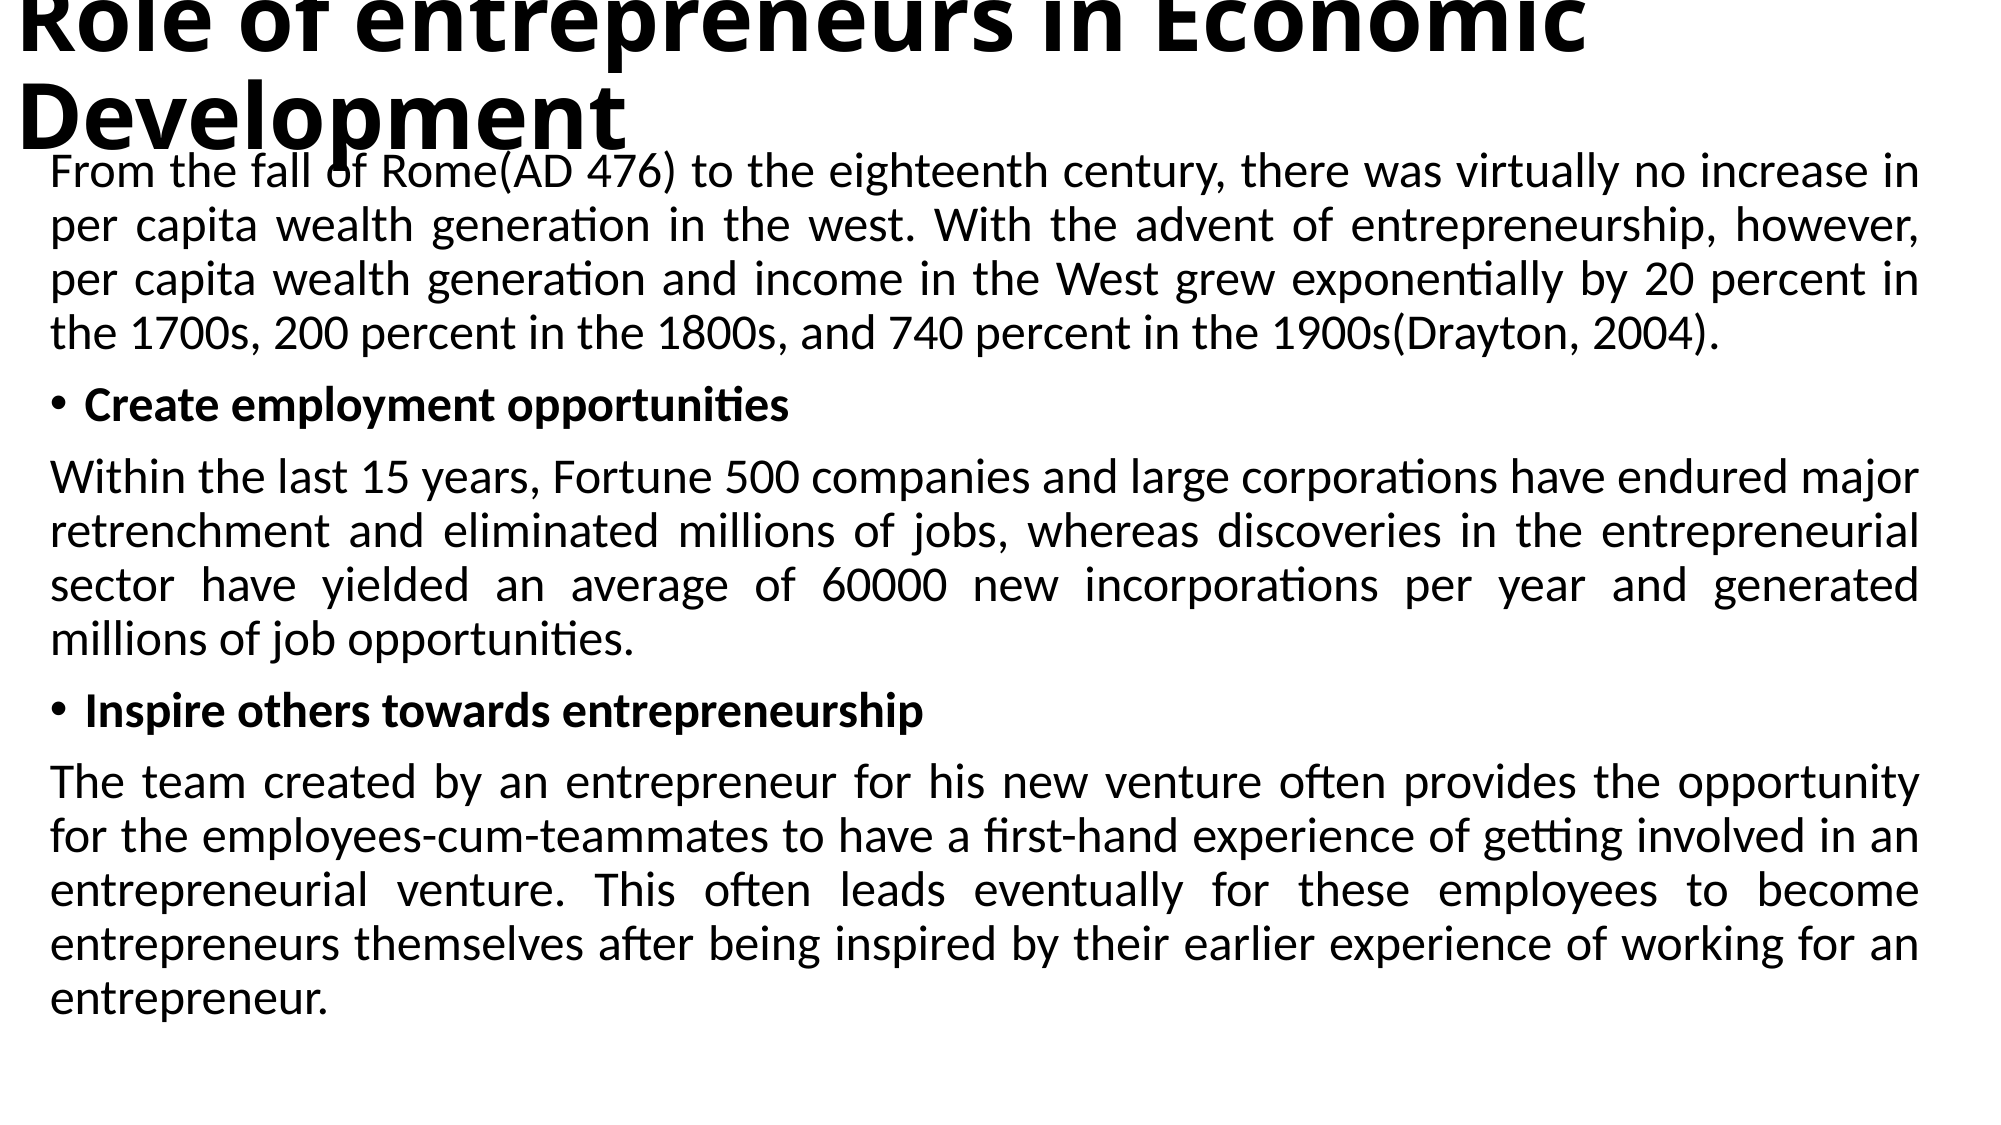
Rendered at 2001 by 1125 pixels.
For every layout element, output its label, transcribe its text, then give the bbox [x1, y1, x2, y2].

title Role of entrepreneurs in Economic Development [0, 0, 1824, 180]
list From the fall of Rome(AD 476) to the eighteenth century, there was virtually no increase in per capita wealth generation in the west. With the advent of entrepreneurship, however, per capita wealth generation and income in the West grew exponentially by 20 percent in the 1700s, 200 percent in the 1800s, and 740 percent in the 1900s(Drayton, 2004). Create employment opportunities Within the last 15 years, Fortune 500 companies and large corporations have endured major retrenchment and eliminated millions of jobs, whereas discoveries in the entrepreneurial sector have yielded an average of 60000 new incorporations per year and generated millions of job opportunities. Inspire others towards entrepreneurship The team created by an entrepreneur for his new venture often provides the opportunity for the employees-cum-teammates to have a first-hand experience of getting involved in an entrepreneurial venture. This often leads eventually for these employees to become entrepreneurs themselves after being inspired by their earlier experience of working for an entrepreneur. [34, 136, 1937, 1087]
